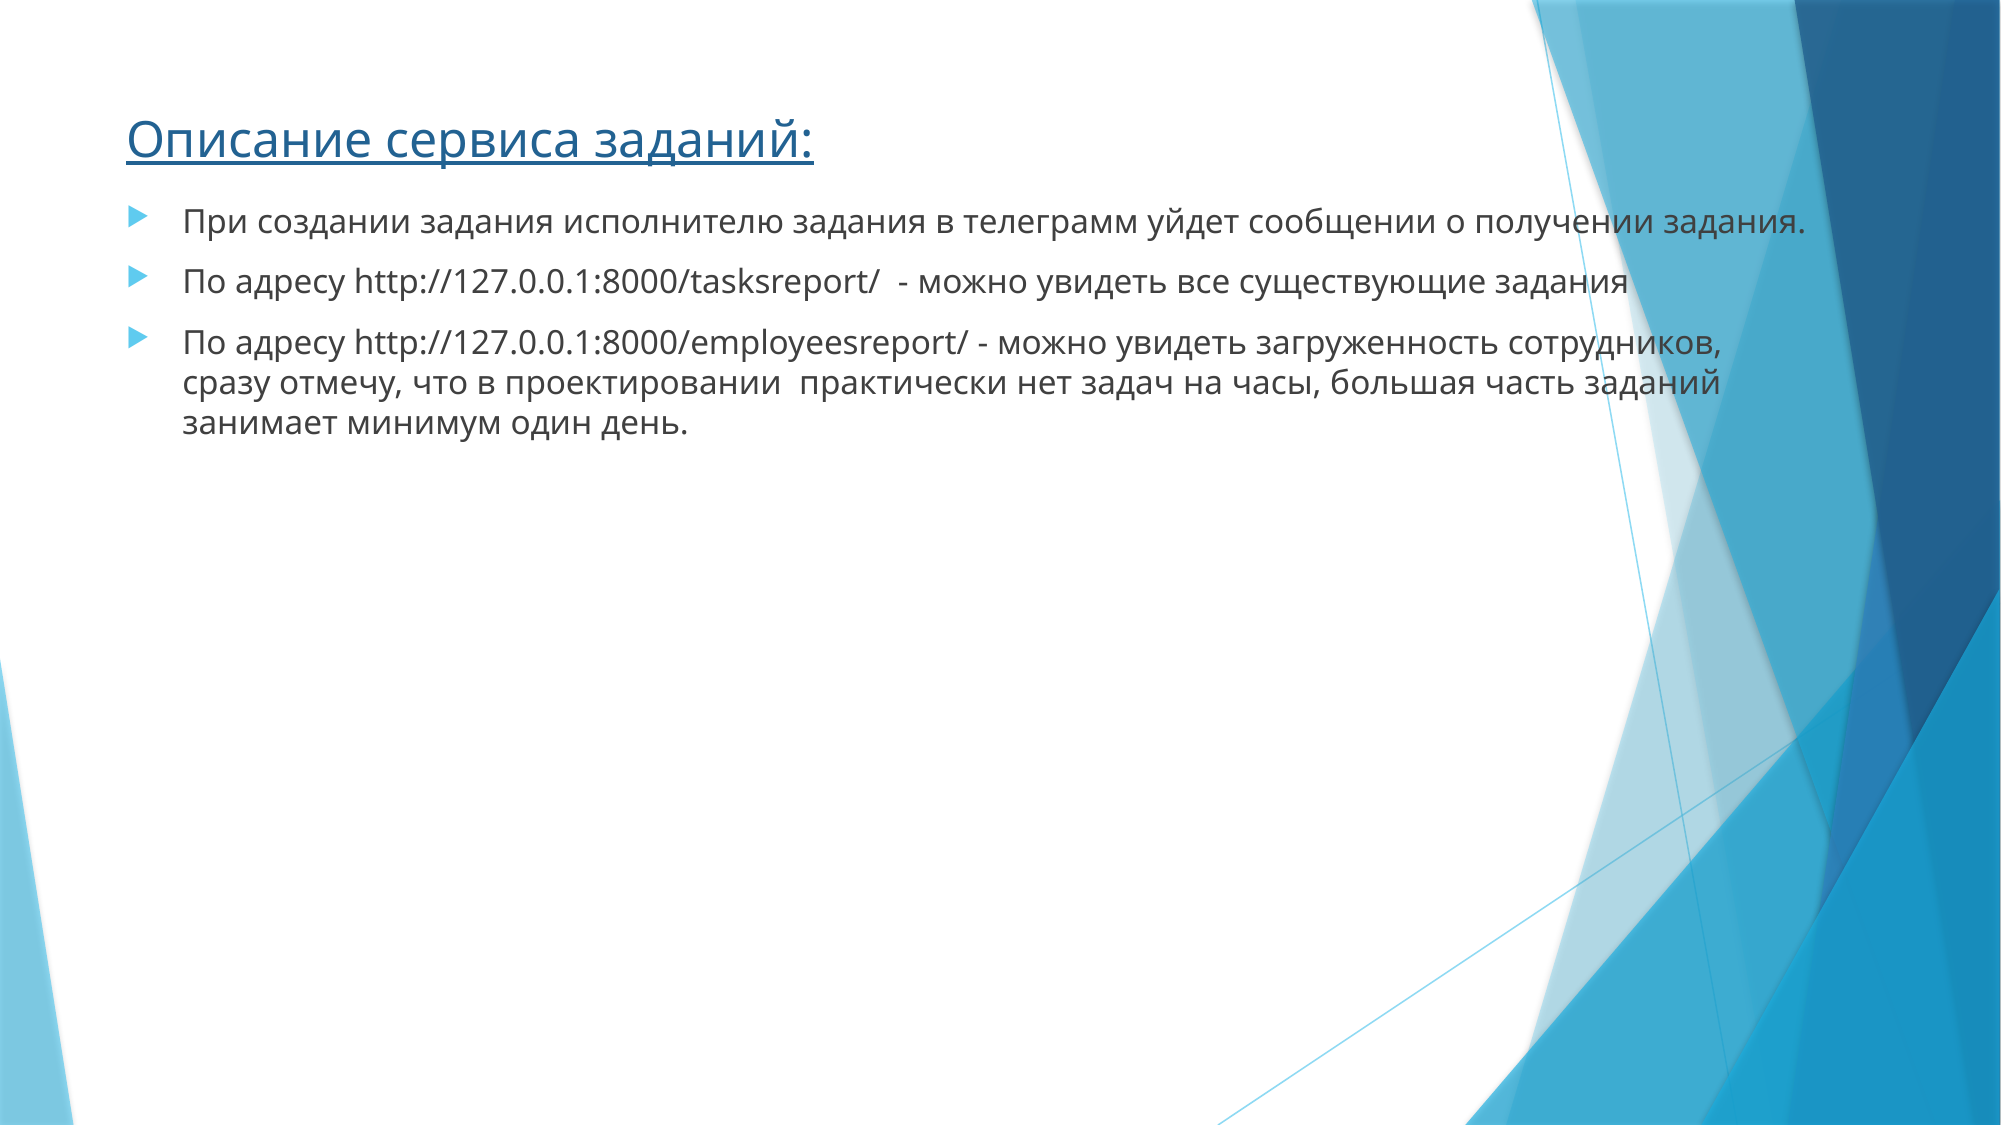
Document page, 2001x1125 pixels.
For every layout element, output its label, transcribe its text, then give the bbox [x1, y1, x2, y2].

title Описание сервиса заданий: [111, 99, 1522, 192]
list При создании задания исполнителю задания в телеграмм уйдет сообщении о получении задания. По адресу http://127.0.0.1:8000/tasksreport/ - можно увидеть все существующие задания По адресу http://127.0.0.1:8000/employeesreport/ - можно увидеть загруженность сотрудников, сразу отмечу, что в проектировании практически нет задач на часы, большая часть заданий занимает минимум один день. [111, 192, 1830, 991]
